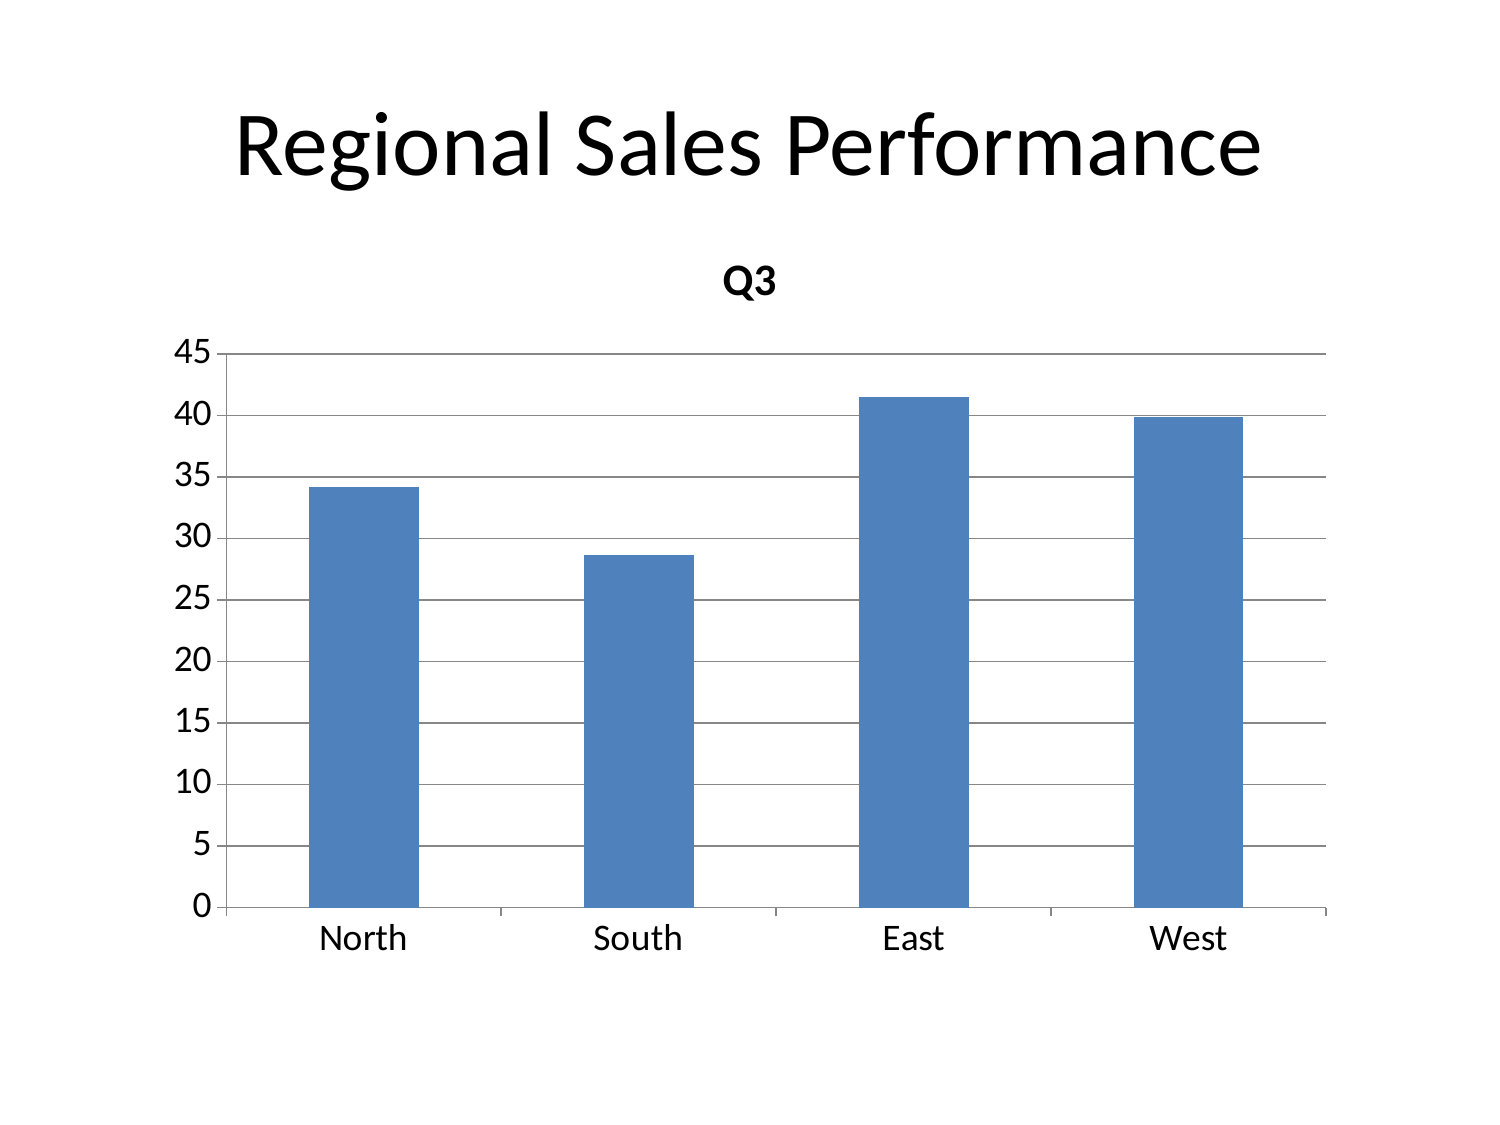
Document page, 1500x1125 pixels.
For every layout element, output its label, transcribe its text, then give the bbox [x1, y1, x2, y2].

chart [149, 224, 1351, 976]
title Regional Sales Performance [75, 45, 1425, 233]
